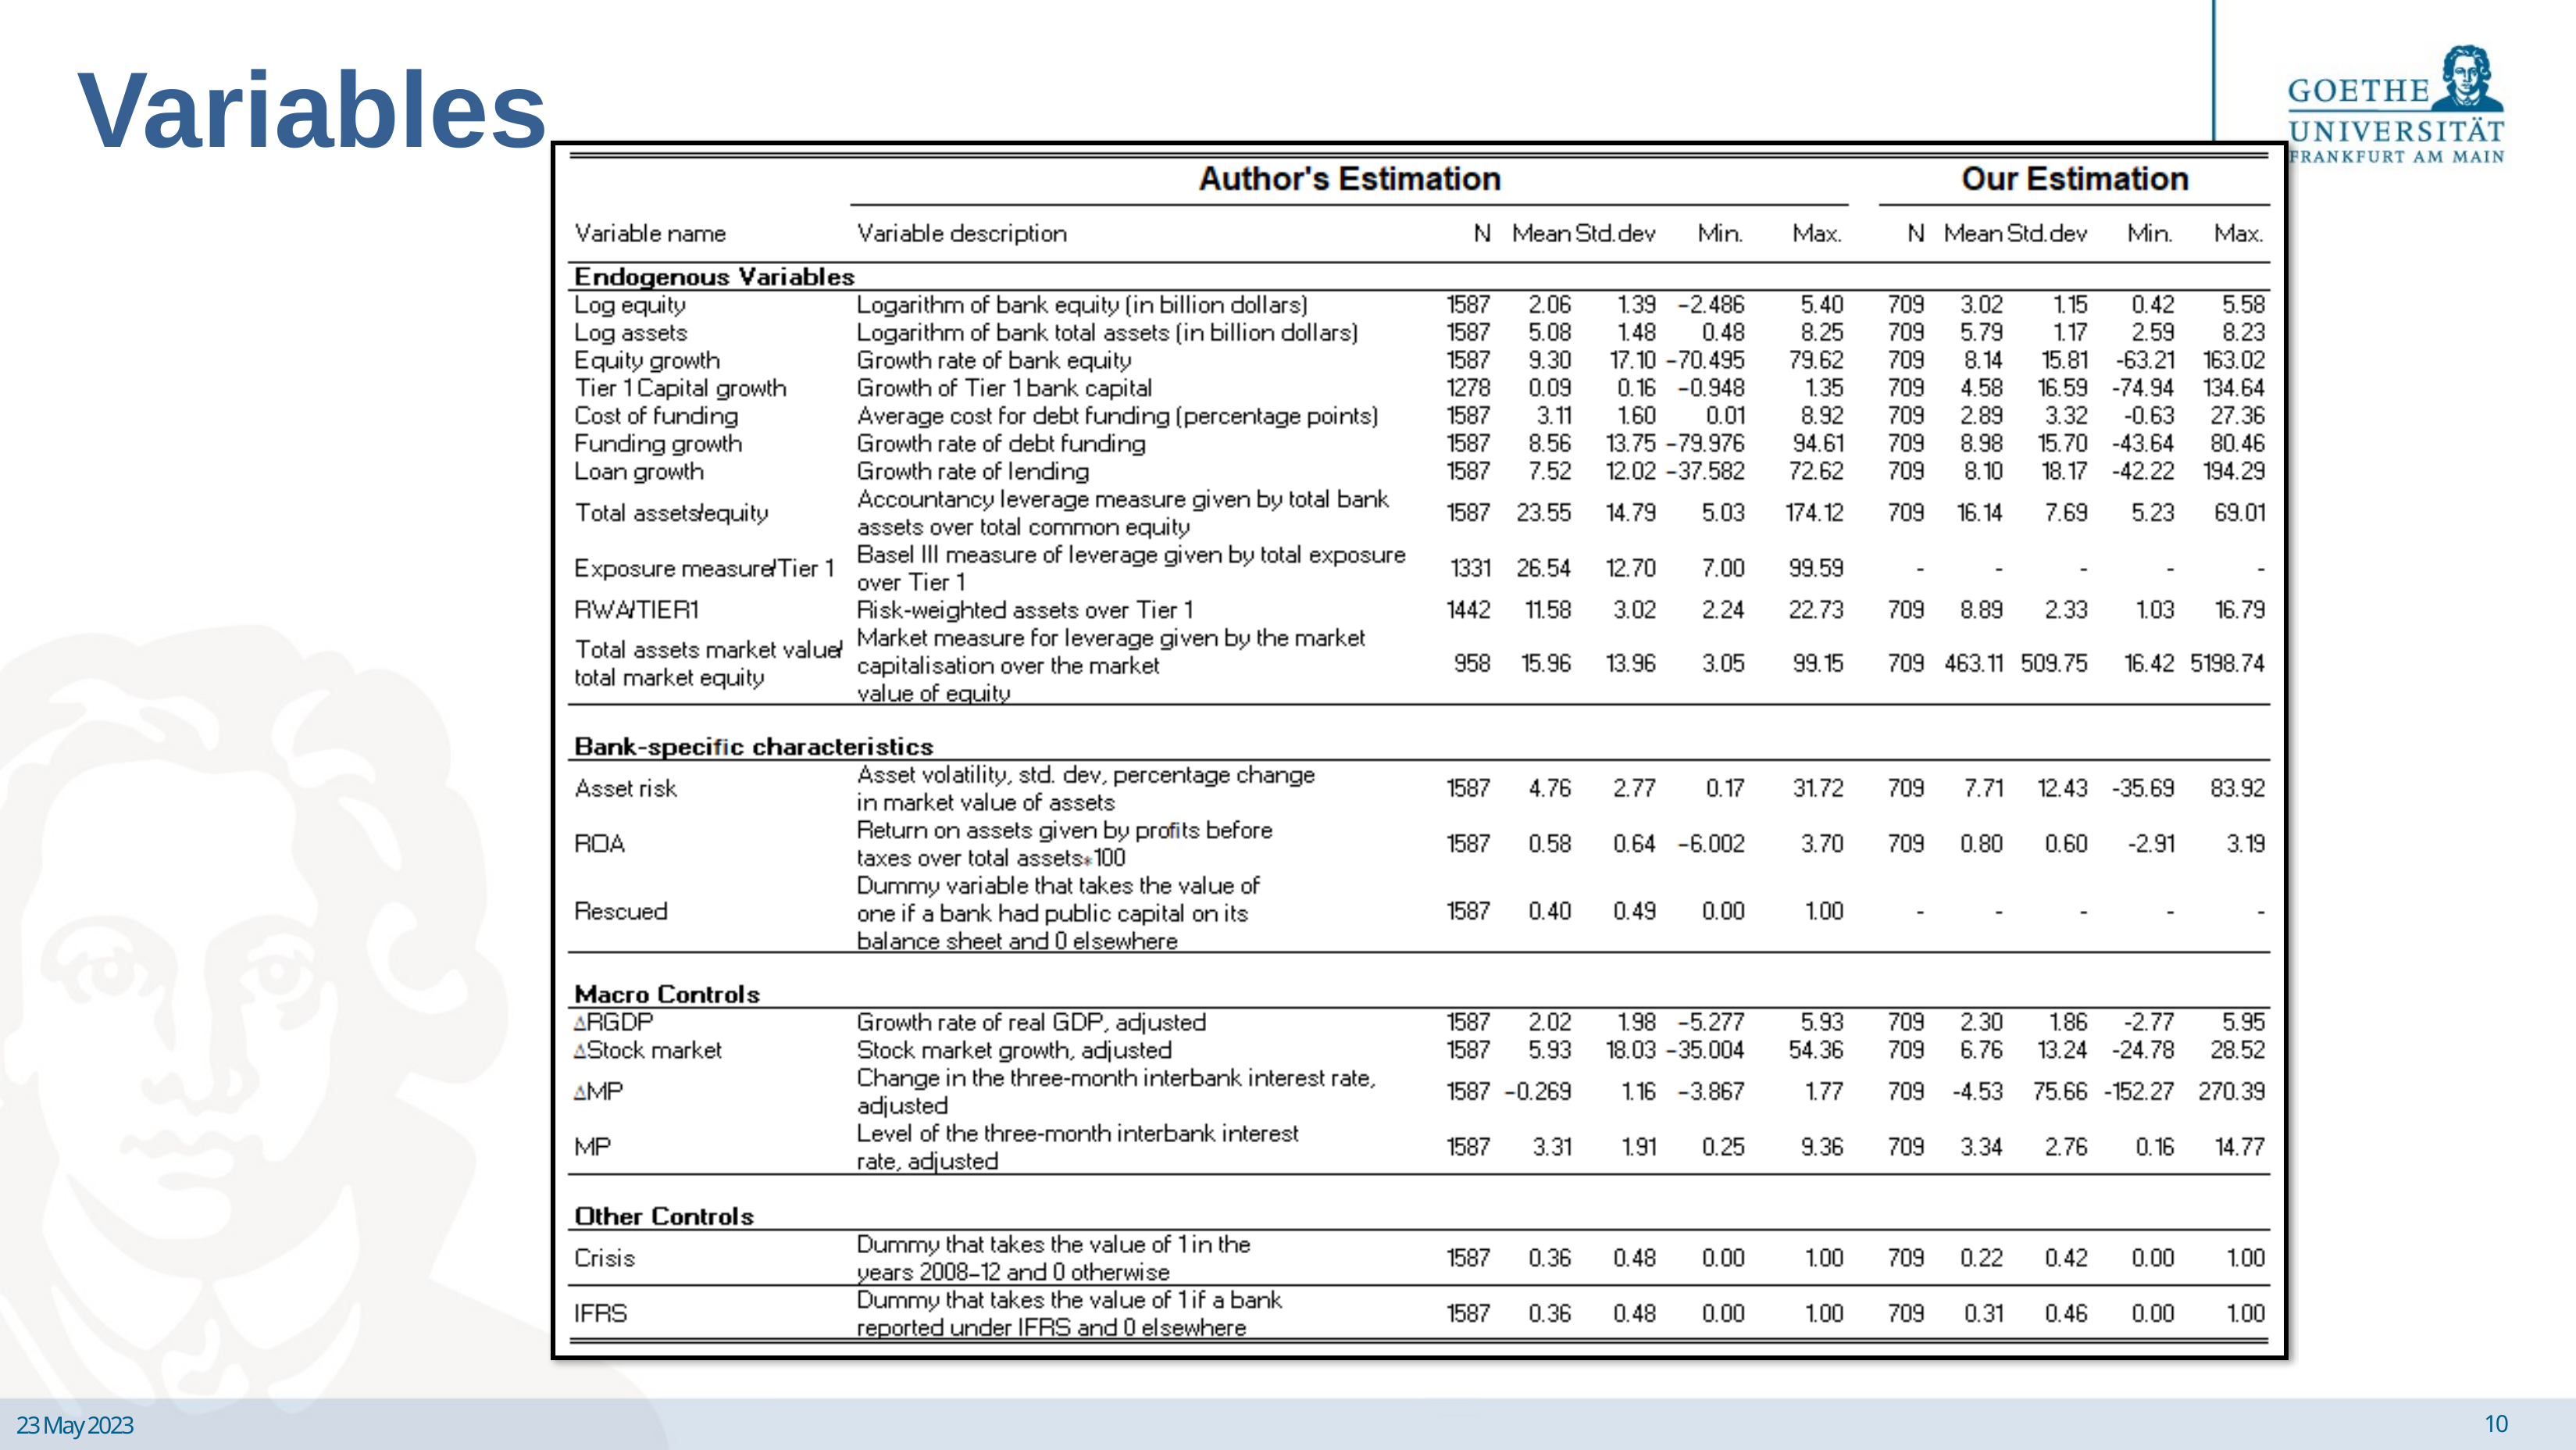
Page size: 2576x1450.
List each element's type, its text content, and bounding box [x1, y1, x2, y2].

slide_number 10 [2478, 1408, 2518, 1450]
title Variables [77, 40, 1650, 171]
footer 23 May 2023 [14, 1409, 187, 1450]
picture [0, 0, 2576, 1450]
